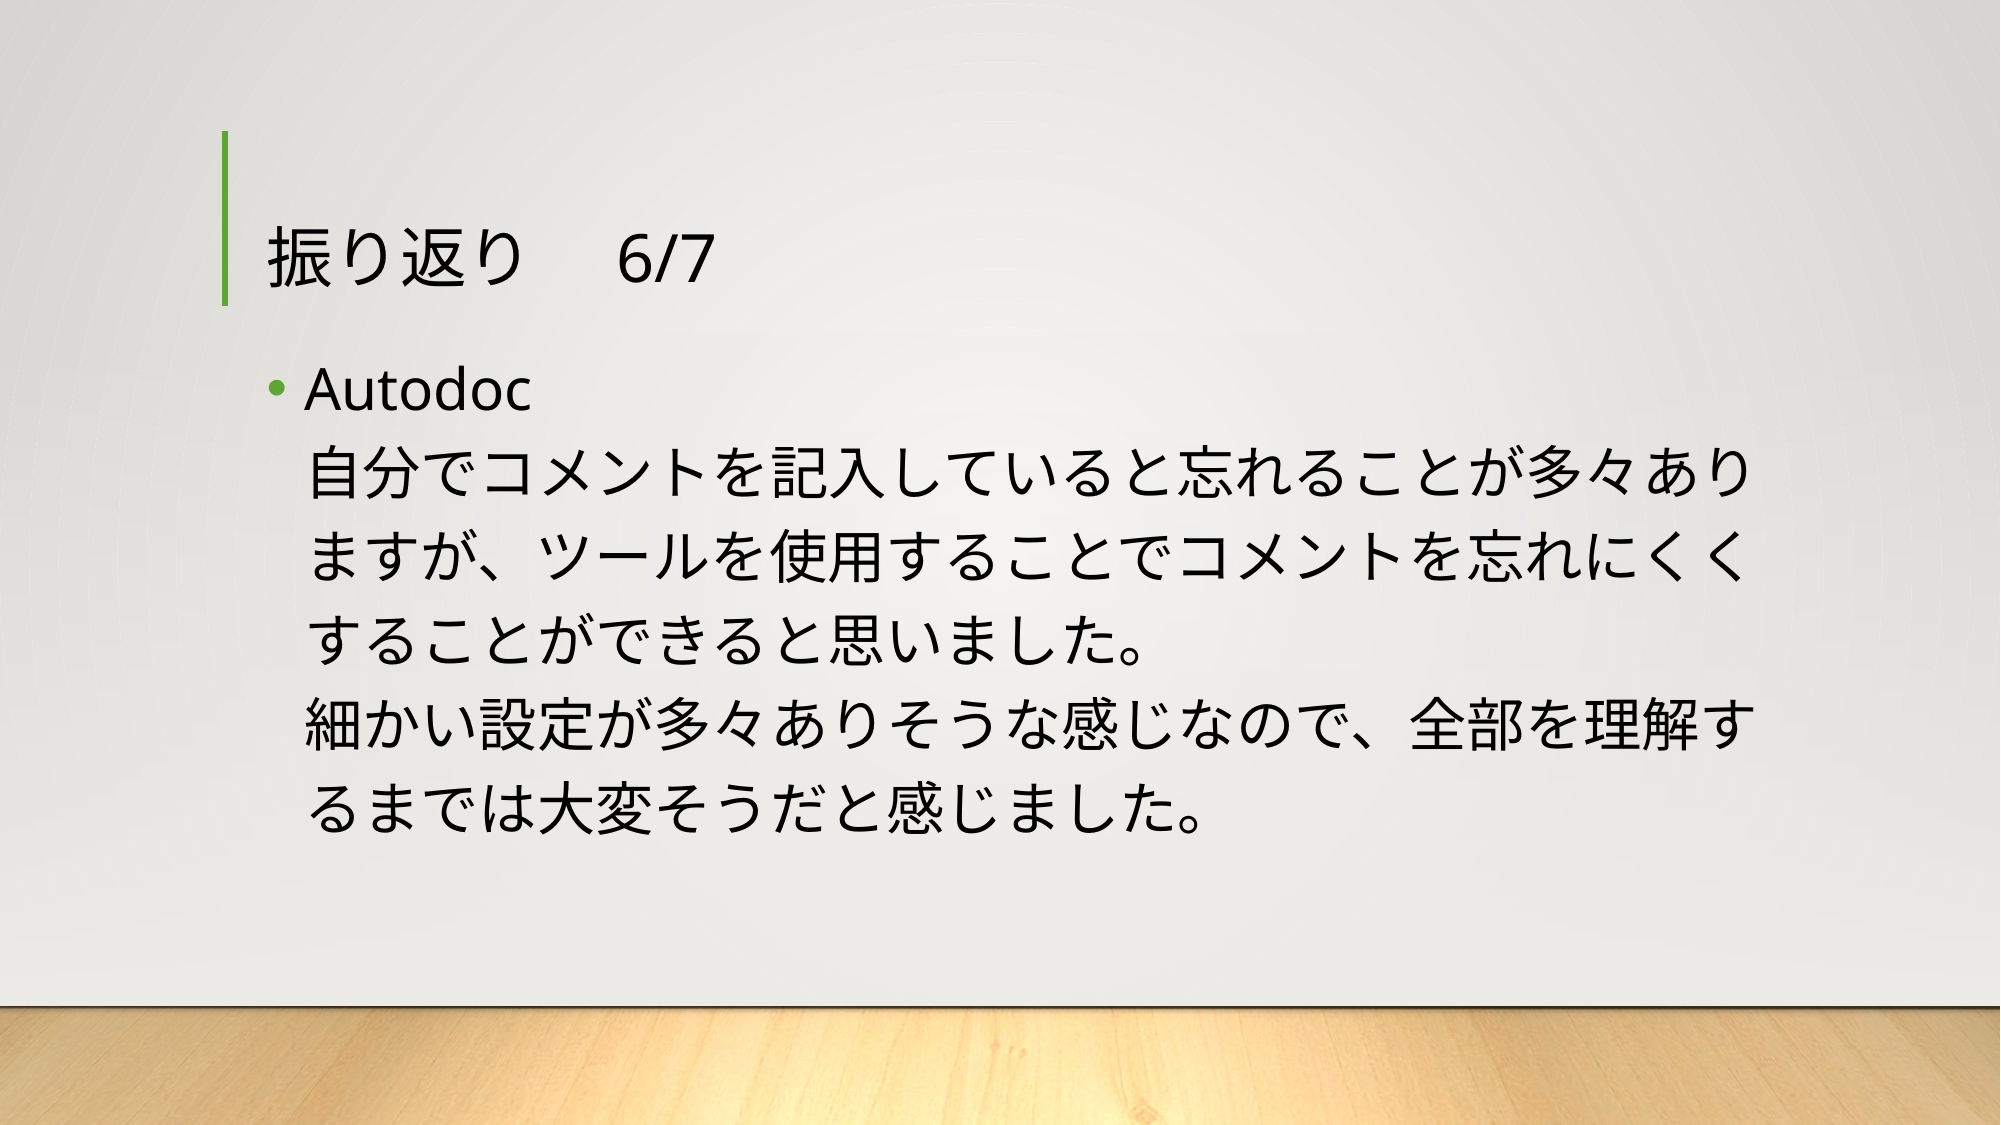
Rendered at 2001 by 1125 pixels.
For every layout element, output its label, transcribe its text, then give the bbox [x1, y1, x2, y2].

picture [0, 1006, 2000, 1125]
title 振り返り 6/7 [251, 131, 1814, 305]
list Autodoc 自分でコメントを記入していると忘れることが多々ありますが、ツールを使用することでコメントを忘れにくくすることができると思いました。 細かい設定が多々ありそうな感じなので、全部を理解するまでは大変そうだと感じました。 [251, 330, 1814, 897]
